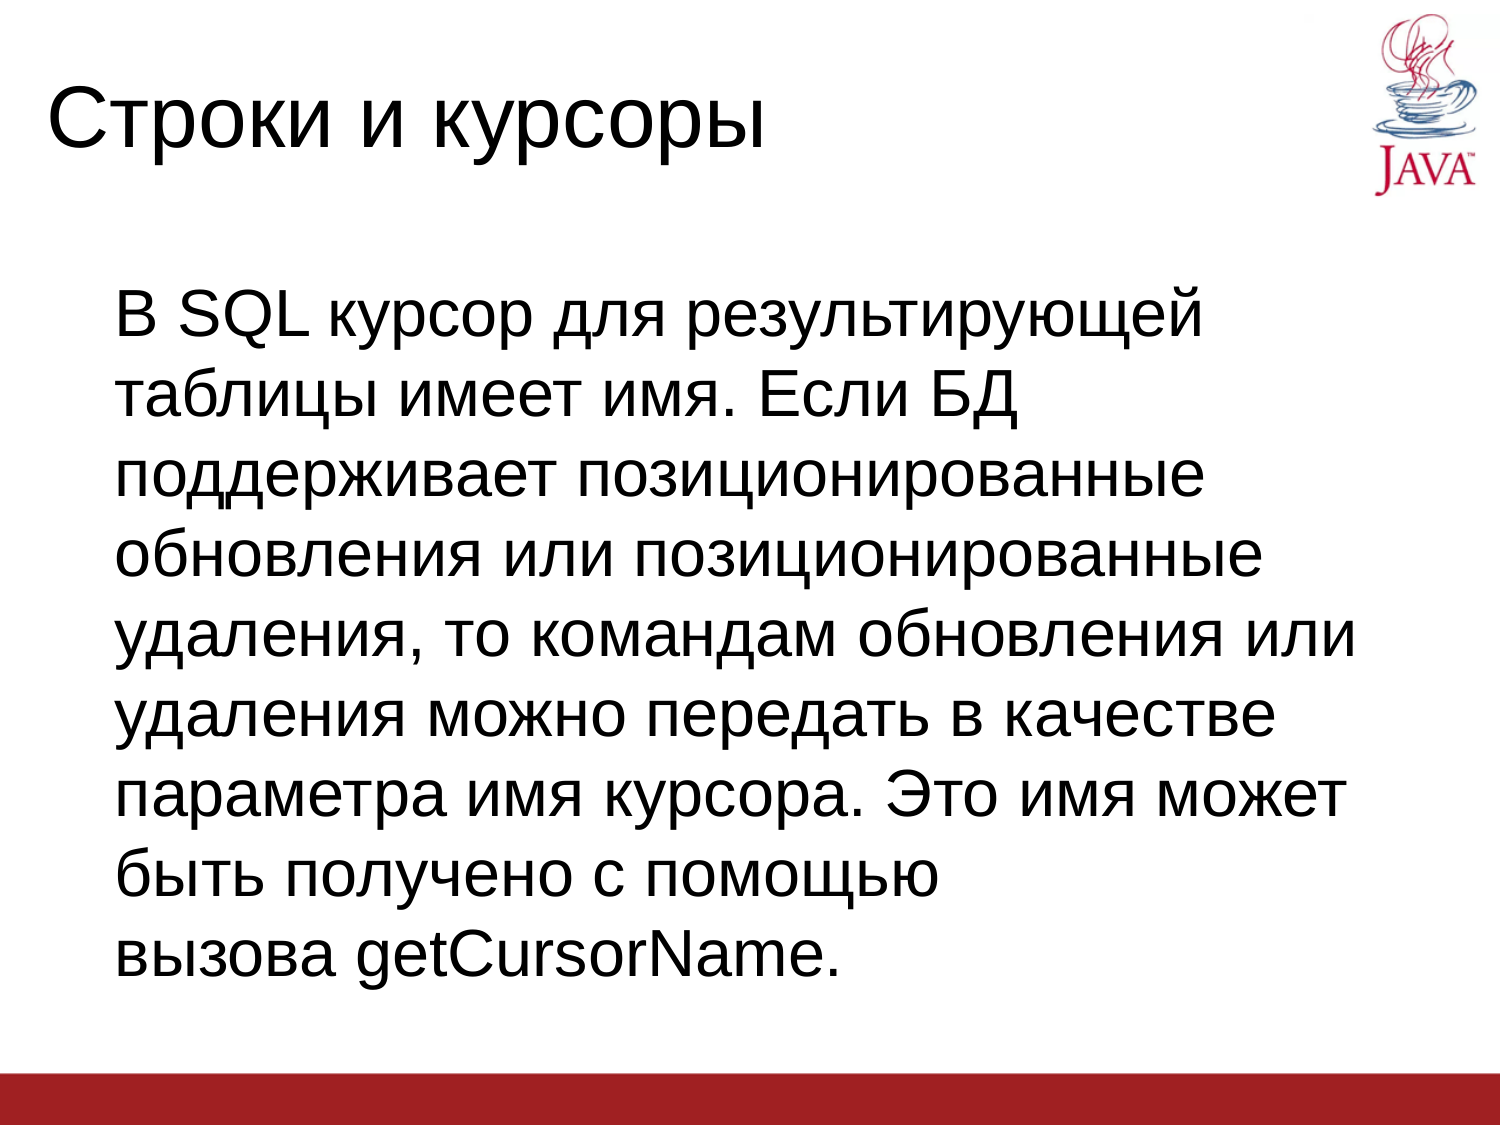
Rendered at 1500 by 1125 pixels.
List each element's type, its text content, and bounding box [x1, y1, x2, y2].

text_box В SQL курсор для результирующей таблицы имеет имя. Если БД поддерживает позиционированные обновления или позиционированные удаления, то командам обновления или удаления можно передать в качестве параметра имя курсора. Это имя может быть получено с помощью вызова getCursorName. [99, 262, 1400, 988]
text_box Строки и курсоры [32, 37, 1347, 188]
picture [0, 0, 1500, 1125]
